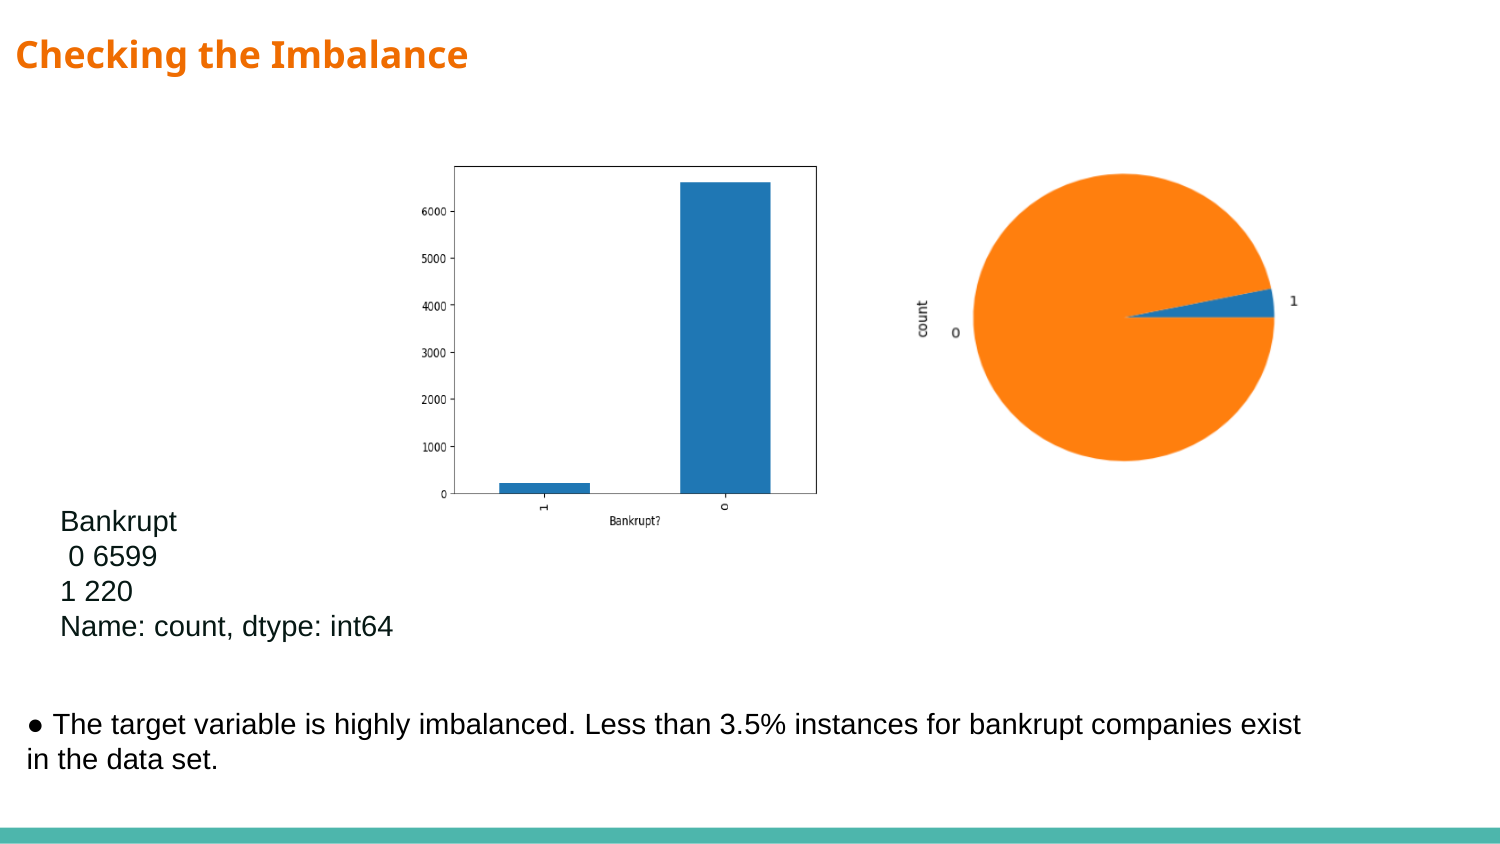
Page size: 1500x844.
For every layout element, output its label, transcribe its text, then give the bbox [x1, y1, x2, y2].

picture [402, 158, 847, 549]
text_box ● The target variable is highly imbalanced. Less than 3.5% instances for bankrupt companies exist in the data set. [11, 697, 1337, 783]
title Checking the Imbalance [0, 15, 1438, 140]
text_box Bankrupt 0 6599 1 220 Name: count, dtype: int64 [60, 502, 432, 643]
picture [873, 158, 1365, 498]
